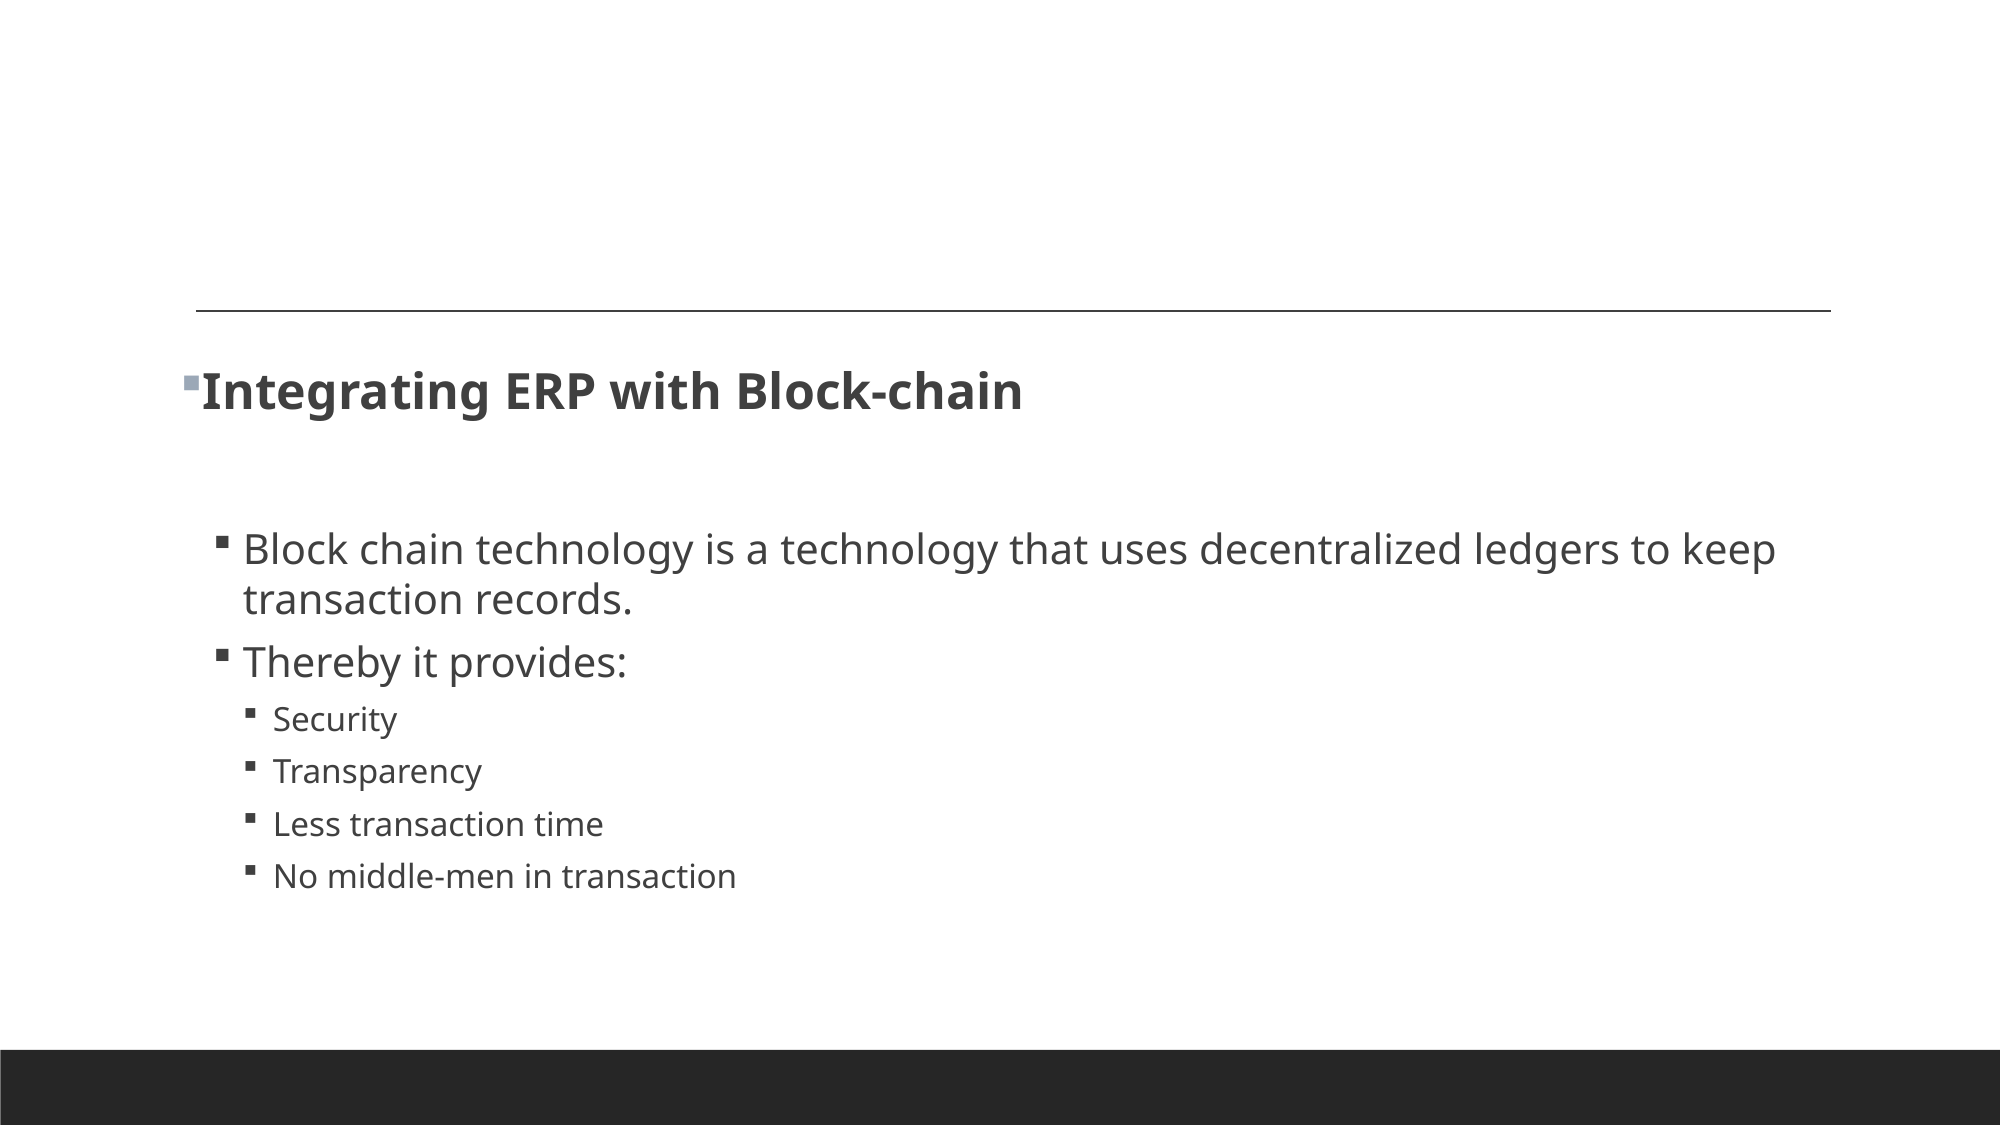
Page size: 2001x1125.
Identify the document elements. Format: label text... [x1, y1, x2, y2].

list Integrating ERP with Block-chain Block chain technology is a technology that uses decentralized ledgers to keep transaction records. Thereby it provides: Security Transparency Less transaction time No middle-men in transaction [180, 345, 1830, 963]
